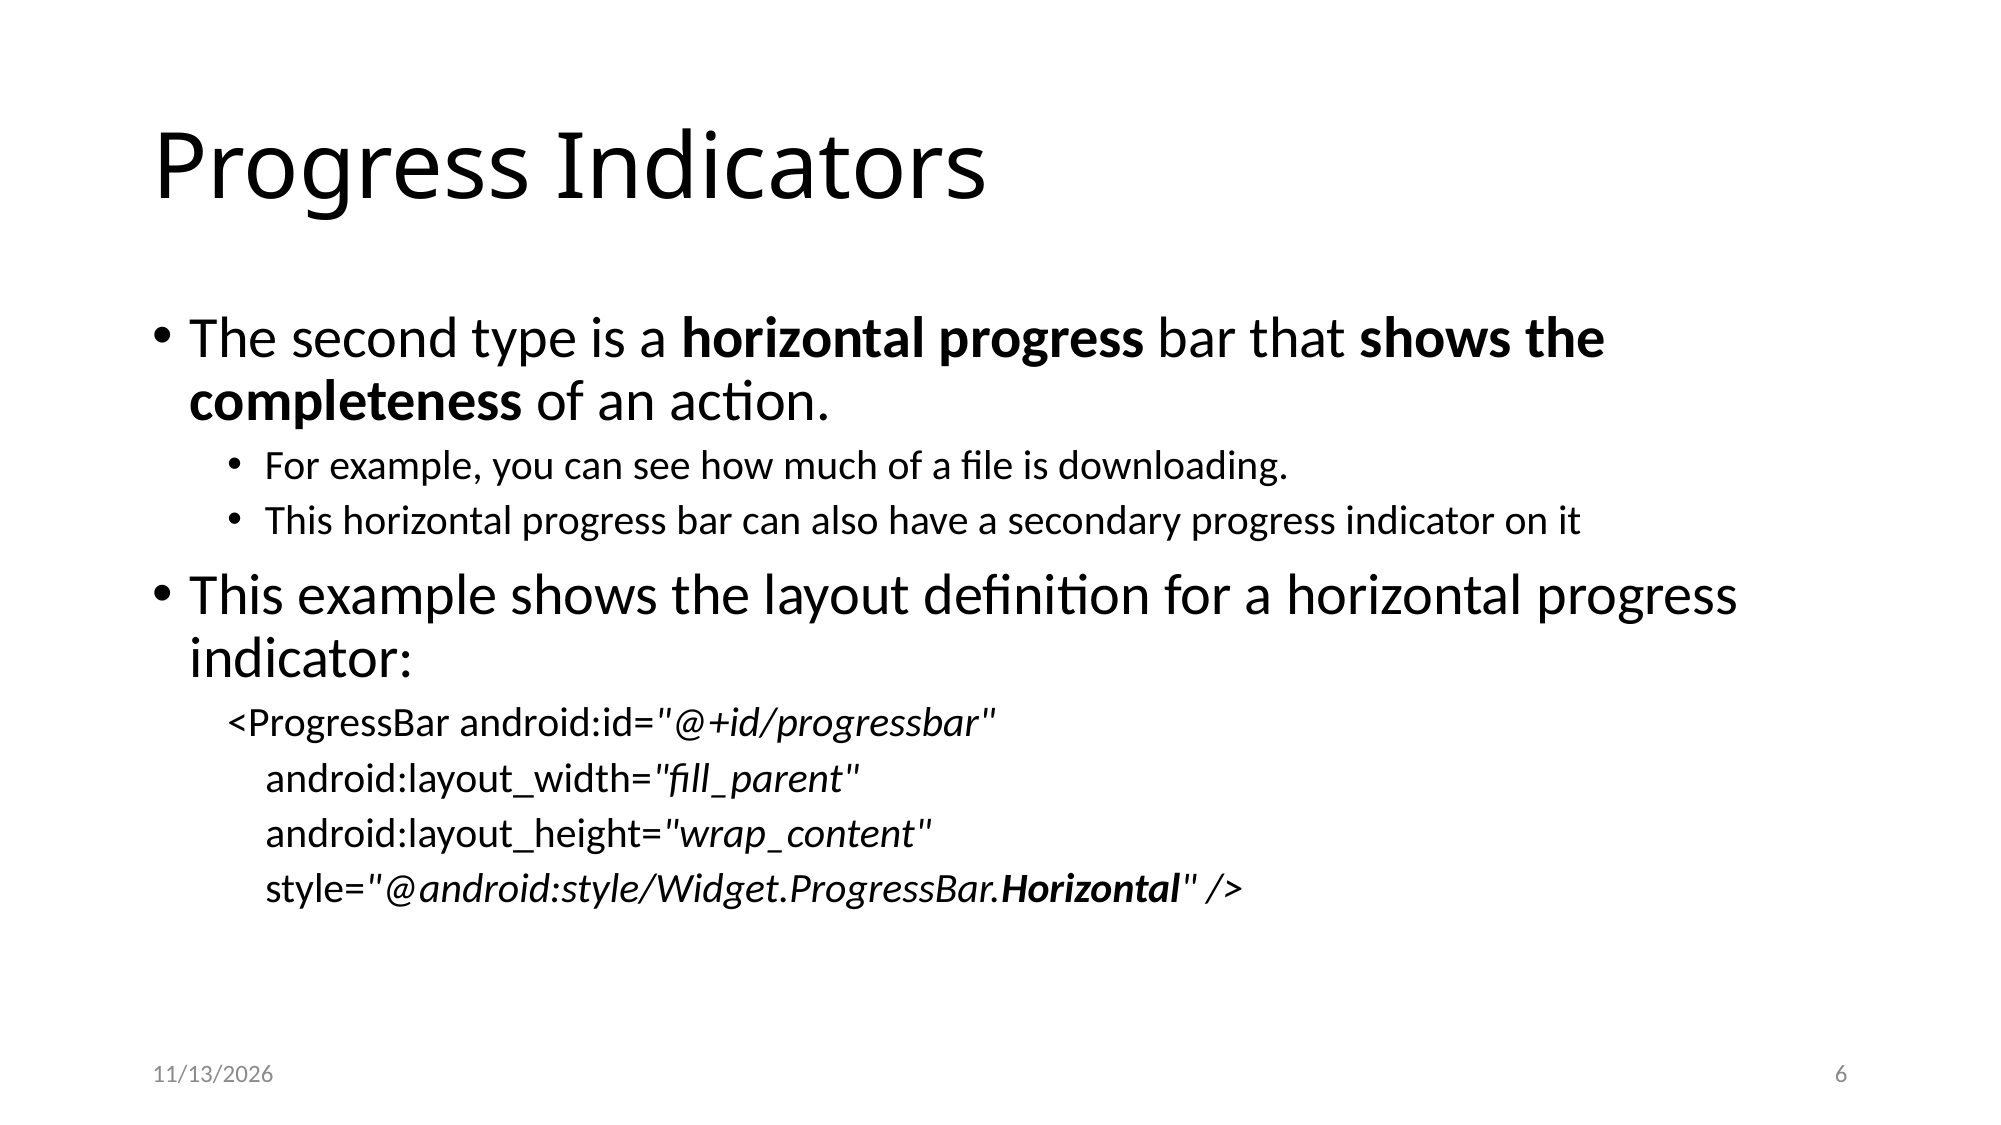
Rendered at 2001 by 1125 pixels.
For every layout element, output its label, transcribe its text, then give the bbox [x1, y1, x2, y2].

slide_number 6 [1412, 1042, 1863, 1103]
list The second type is a horizontal progress bar that shows the completeness of an action. For example, you can see how much of a file is downloading. This horizontal progress bar can also have a secondary progress indicator on it This example shows the layout definition for a horizontal progress indicator: <ProgressBar android:id="@+id/progressbar" android:layout_width="fill_parent" android:layout_height="wrap_content" style="@android:style/Widget.ProgressBar.Horizontal" /> [137, 299, 1863, 1014]
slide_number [137, 1042, 588, 1103]
title Progress Indicators [137, 59, 1863, 278]
